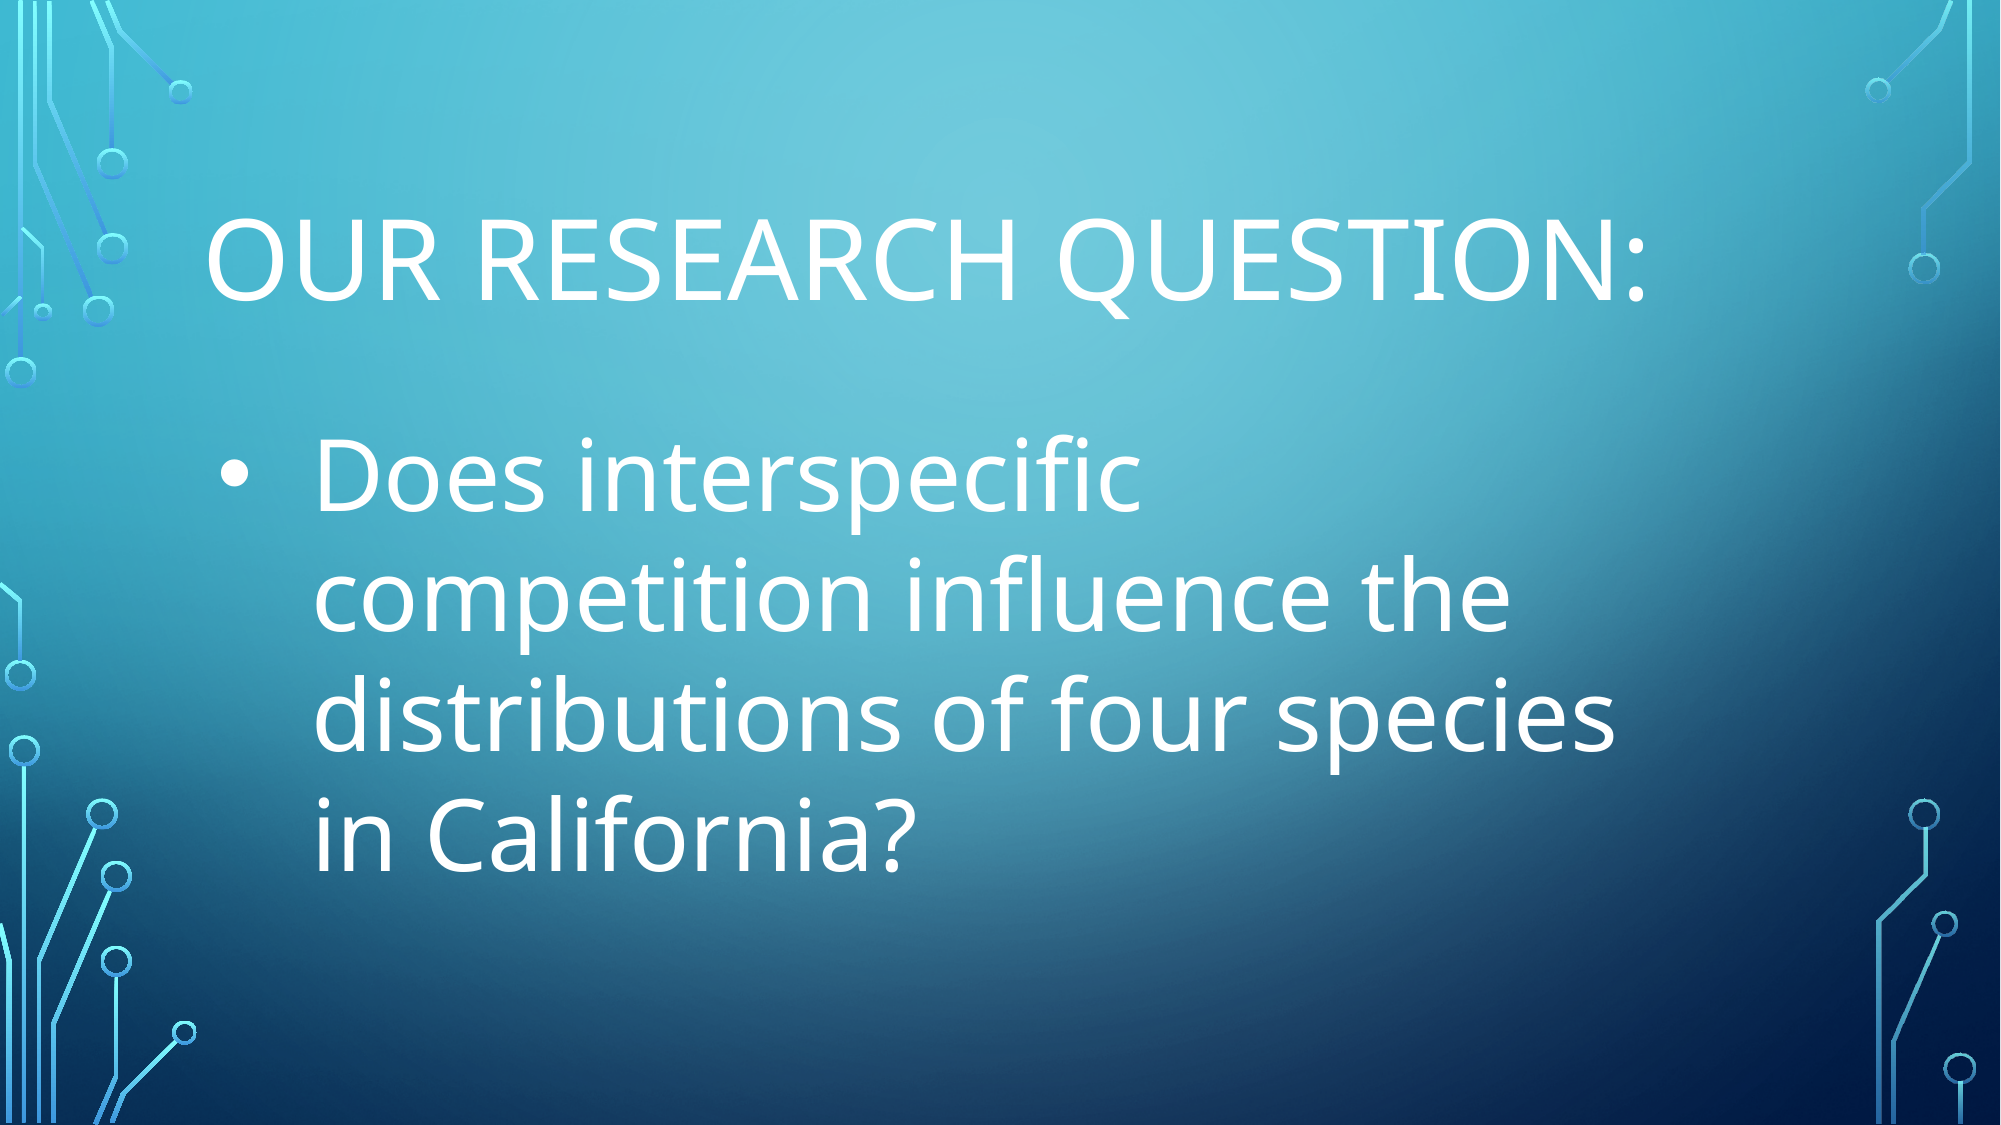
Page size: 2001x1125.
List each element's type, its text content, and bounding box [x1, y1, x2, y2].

text_box Does interspecific competition influence the distributions of four species in California? [202, 404, 1703, 899]
title Our Research question: [187, 143, 1813, 386]
